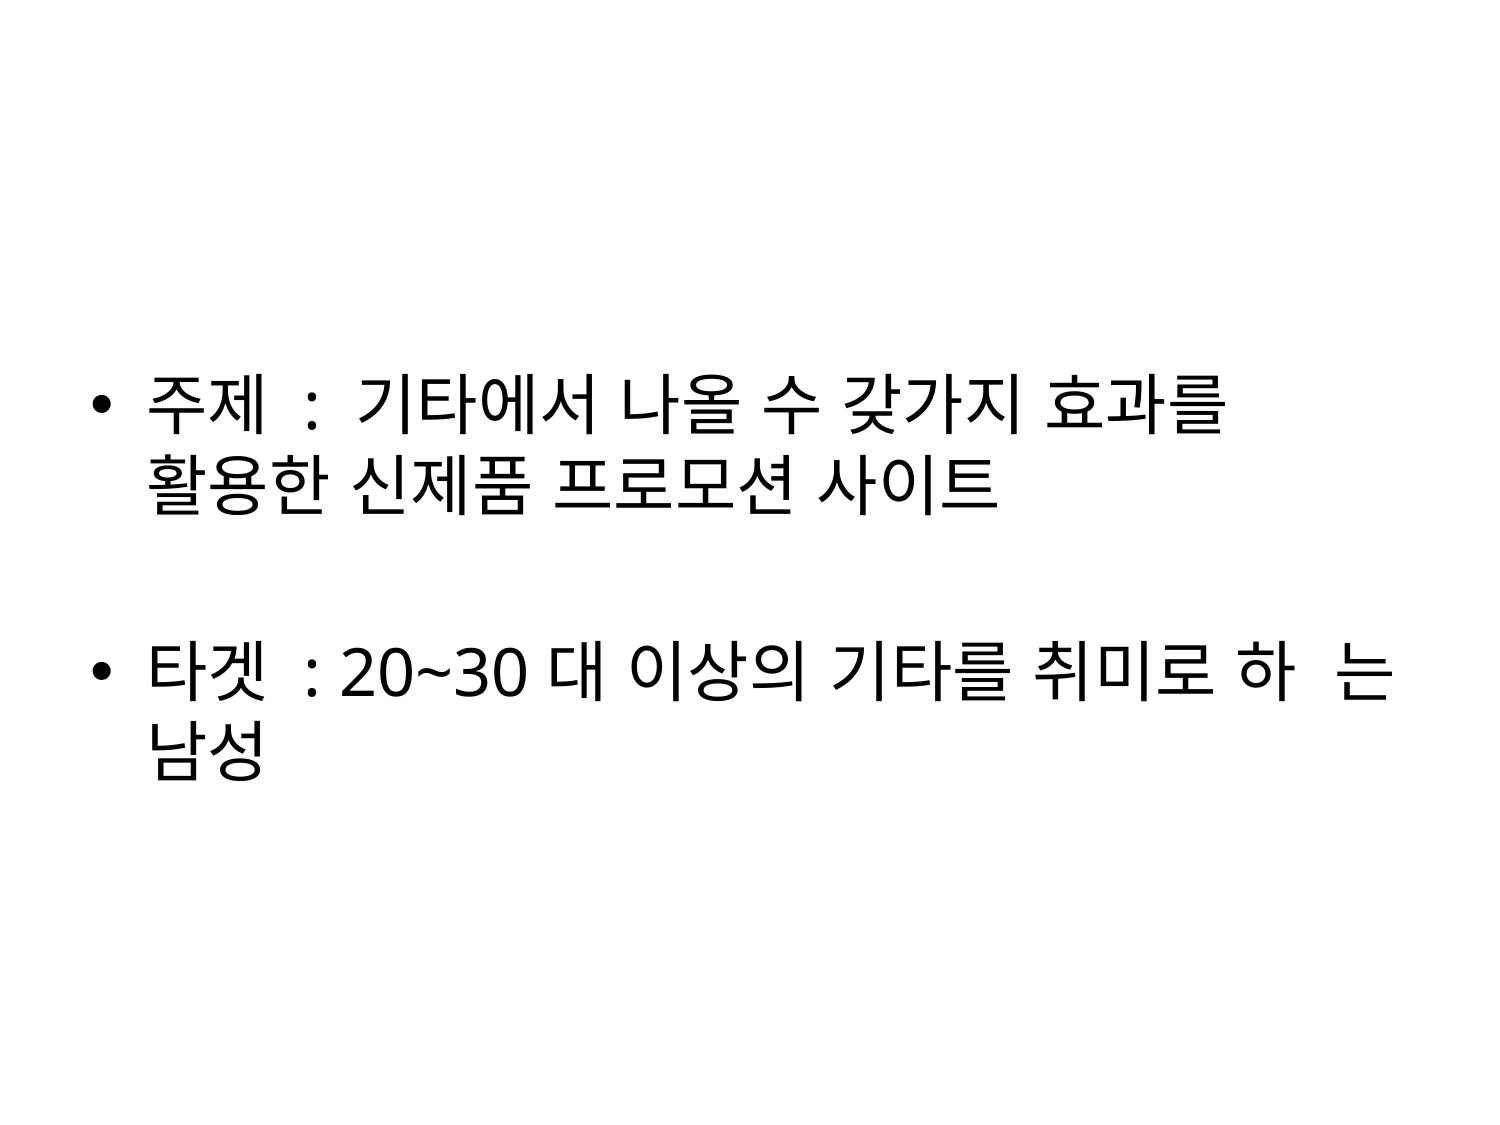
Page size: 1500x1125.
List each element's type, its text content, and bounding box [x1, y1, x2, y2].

list 주제 : 기타에서 나올 수 갖가지 효과를 활용한 신제품 프로모션 사이트 타겟 : 20~30대 이상의 기타를 취미로 하 는 남성 [75, 262, 1425, 1005]
